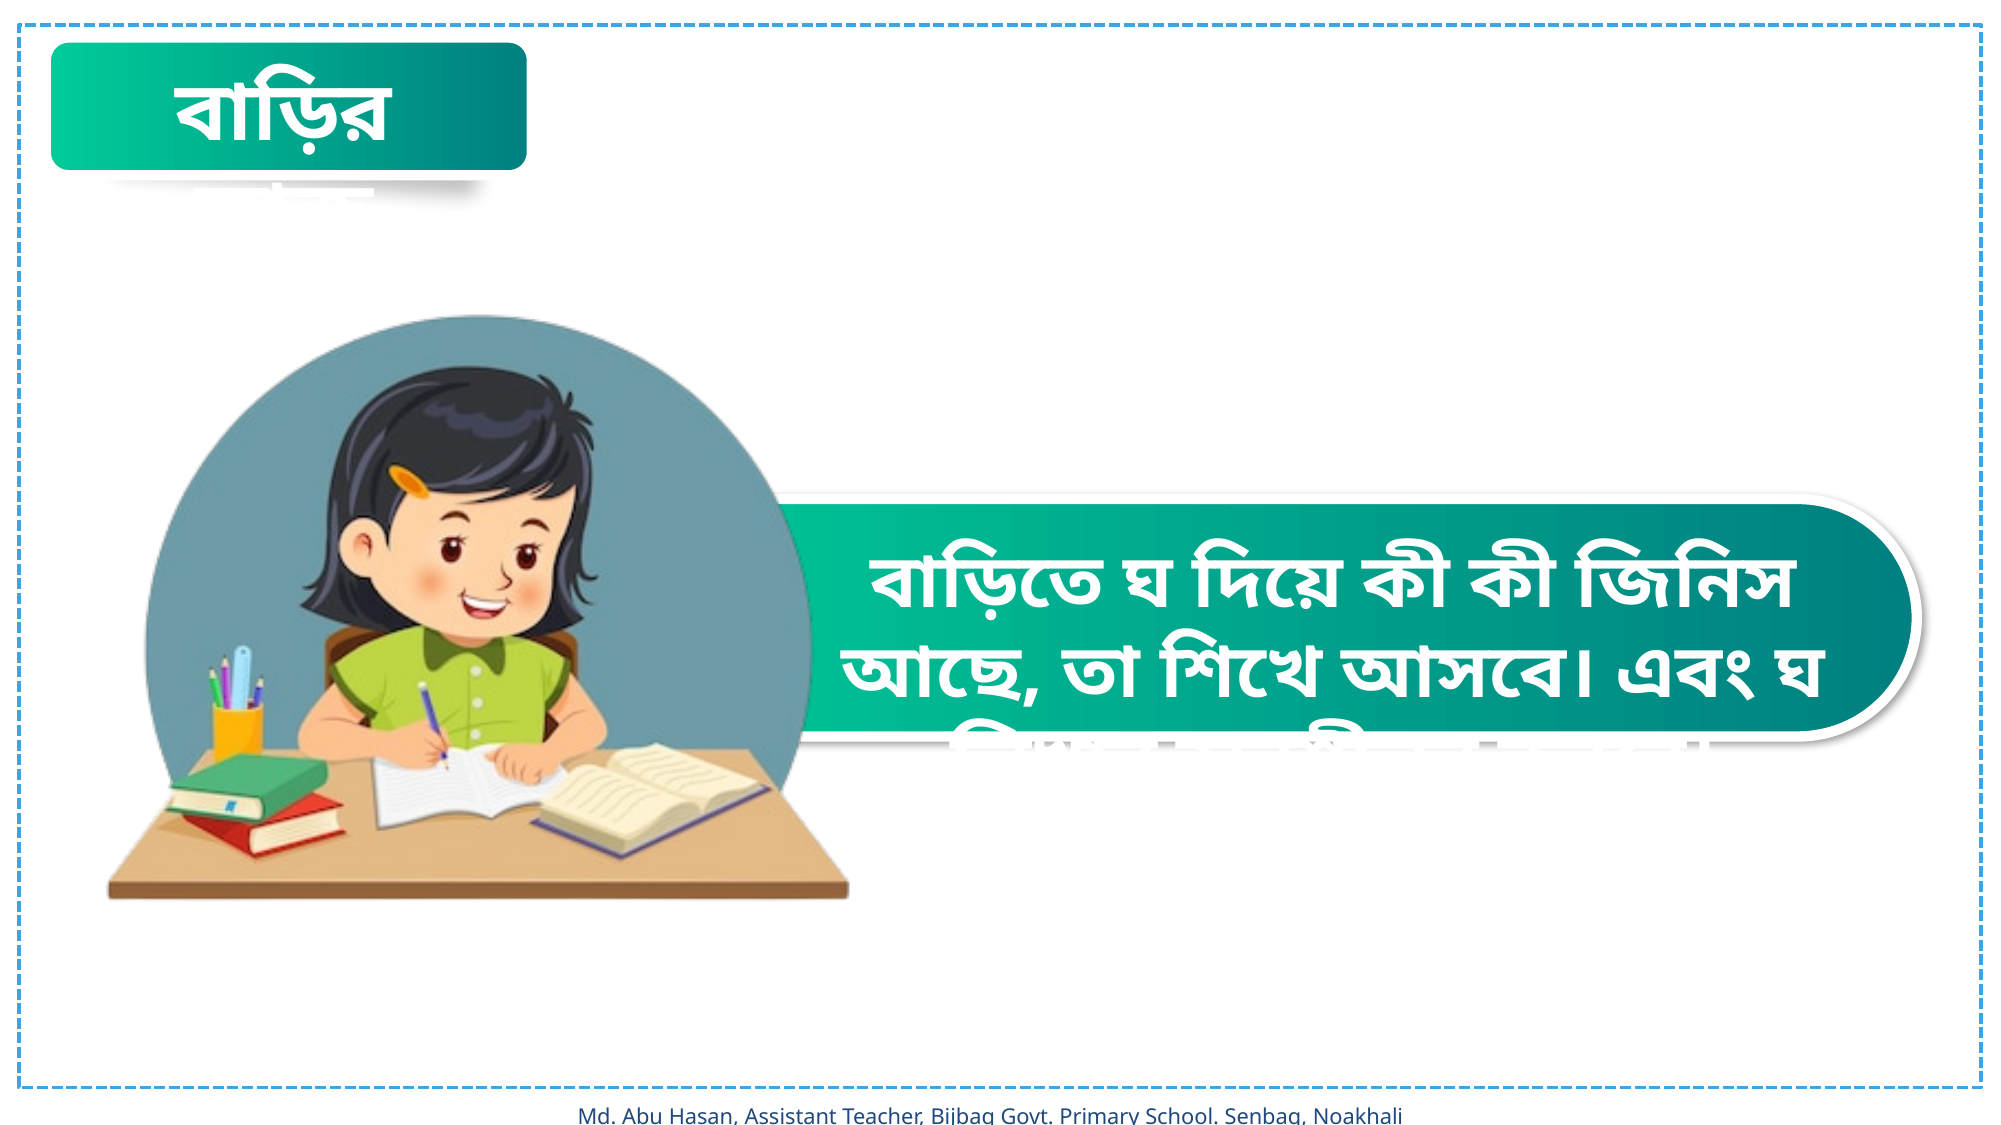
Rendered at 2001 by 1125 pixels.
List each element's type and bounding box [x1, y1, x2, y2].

text_box [17, 23, 1983, 1089]
text_box [881, 498, 1918, 737]
picture [82, 287, 876, 949]
text_box [45, 37, 533, 207]
